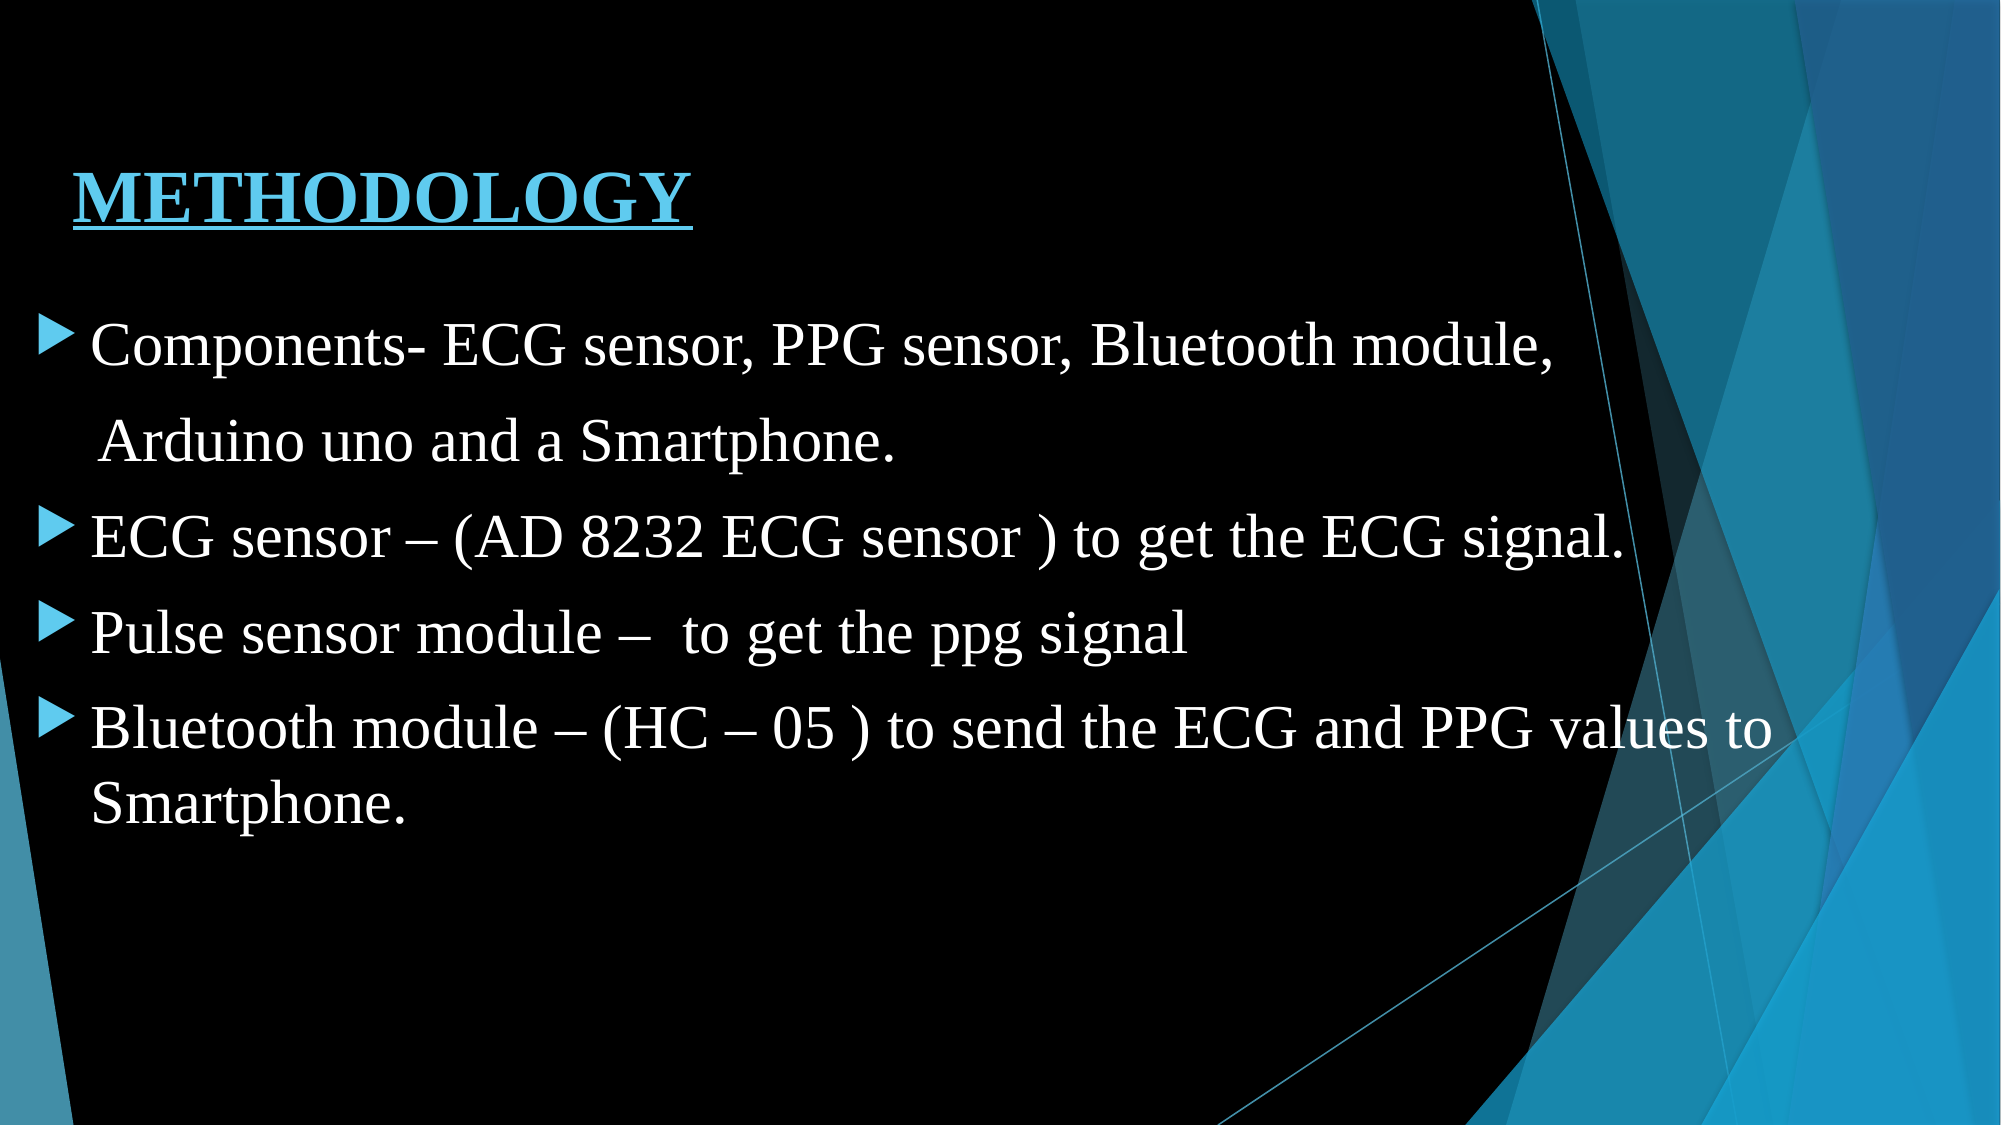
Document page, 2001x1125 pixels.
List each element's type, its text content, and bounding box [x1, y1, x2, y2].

list Components- ECG sensor, PPG sensor, Bluetooth module, Arduino uno and a Smartphone. ECG sensor – (AD 8232 ECG sensor ) to get the ECG signal. Pulse sensor module – to get the ppg signal Bluetooth module – (HC – 05 ) to send the ECG and PPG values to Smartphone. [19, 295, 1972, 1077]
title METHODOLOGY [57, 139, 1852, 295]
